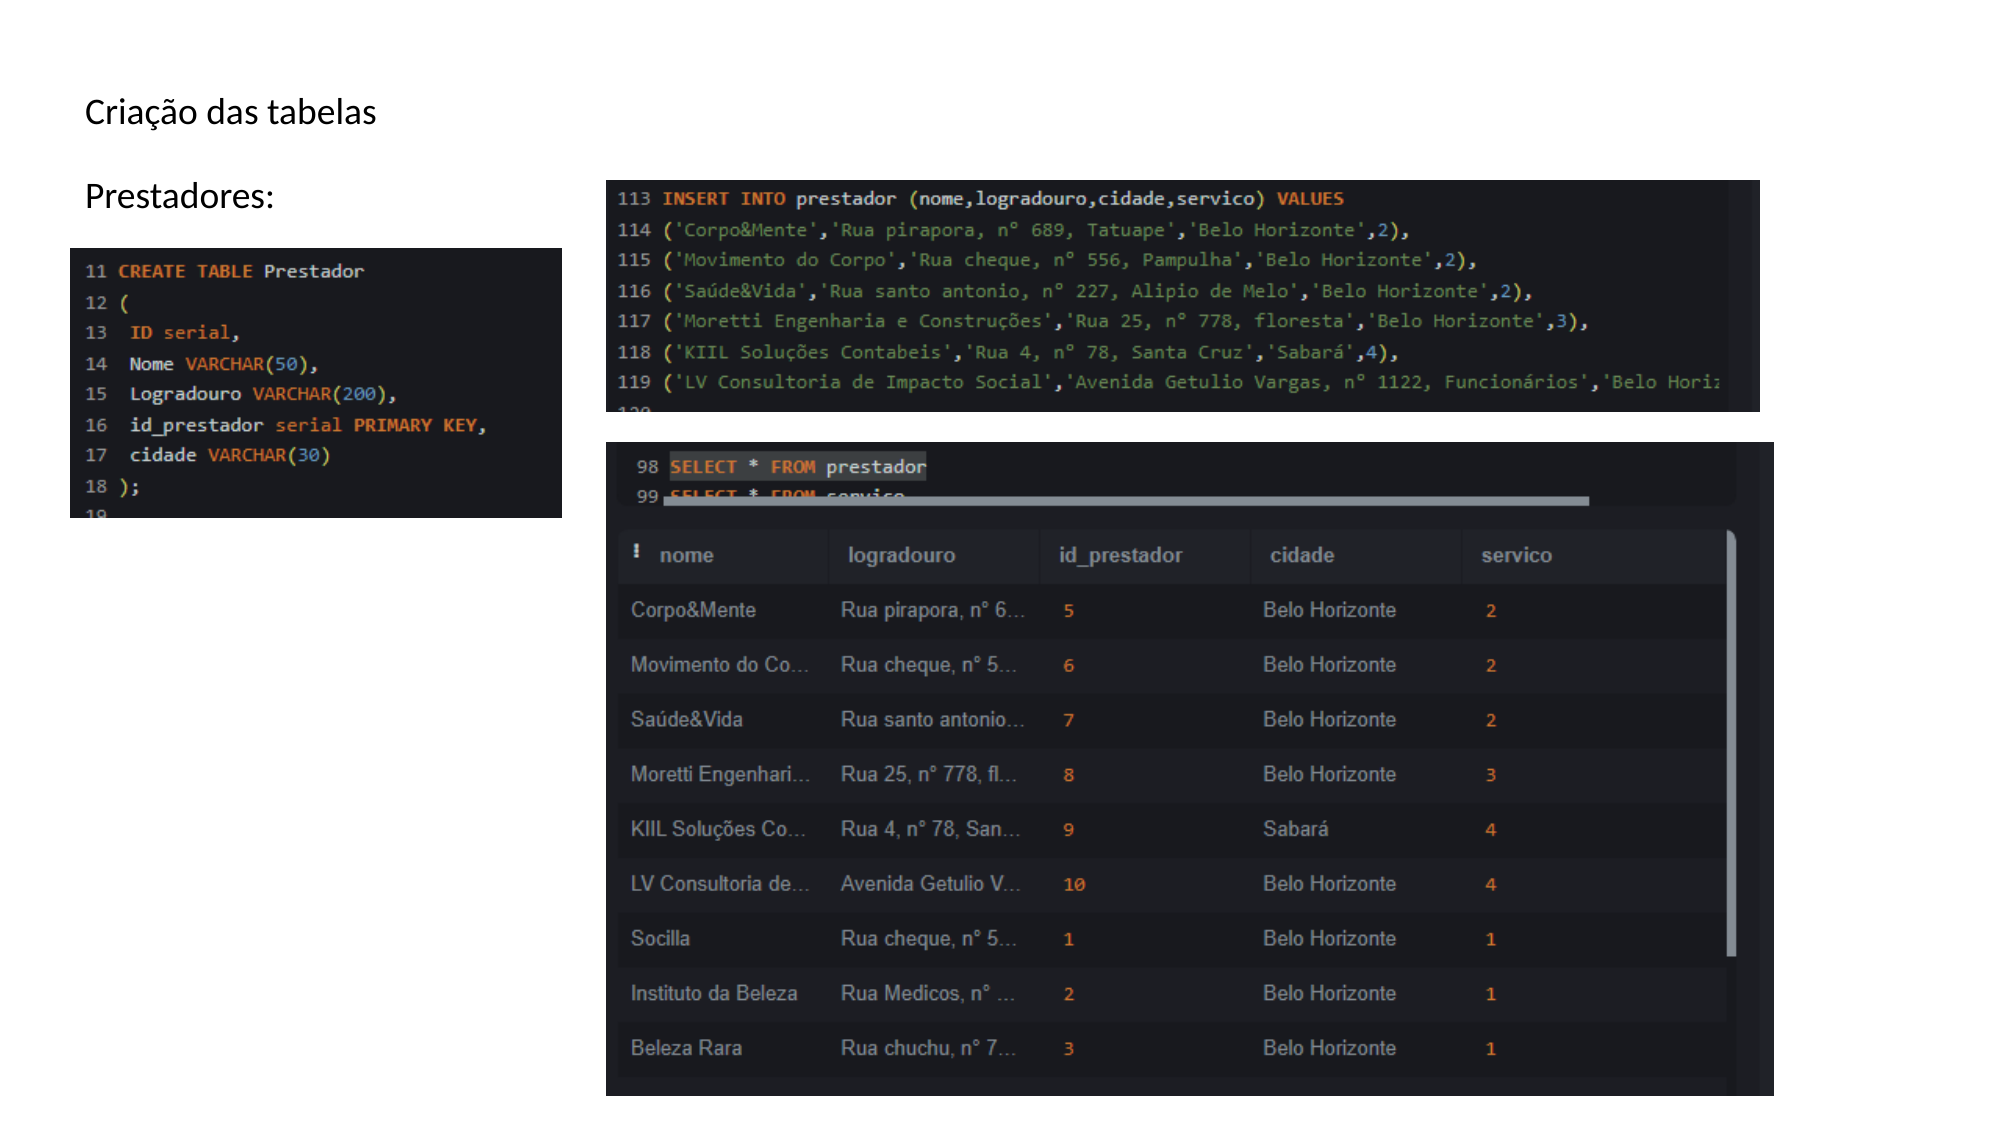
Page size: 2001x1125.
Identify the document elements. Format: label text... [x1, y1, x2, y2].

text_box Prestadores: [70, 163, 397, 224]
text_box Criação das tabelas [70, 79, 397, 140]
picture [606, 180, 1760, 412]
picture [606, 442, 1774, 1096]
picture [70, 248, 562, 518]
